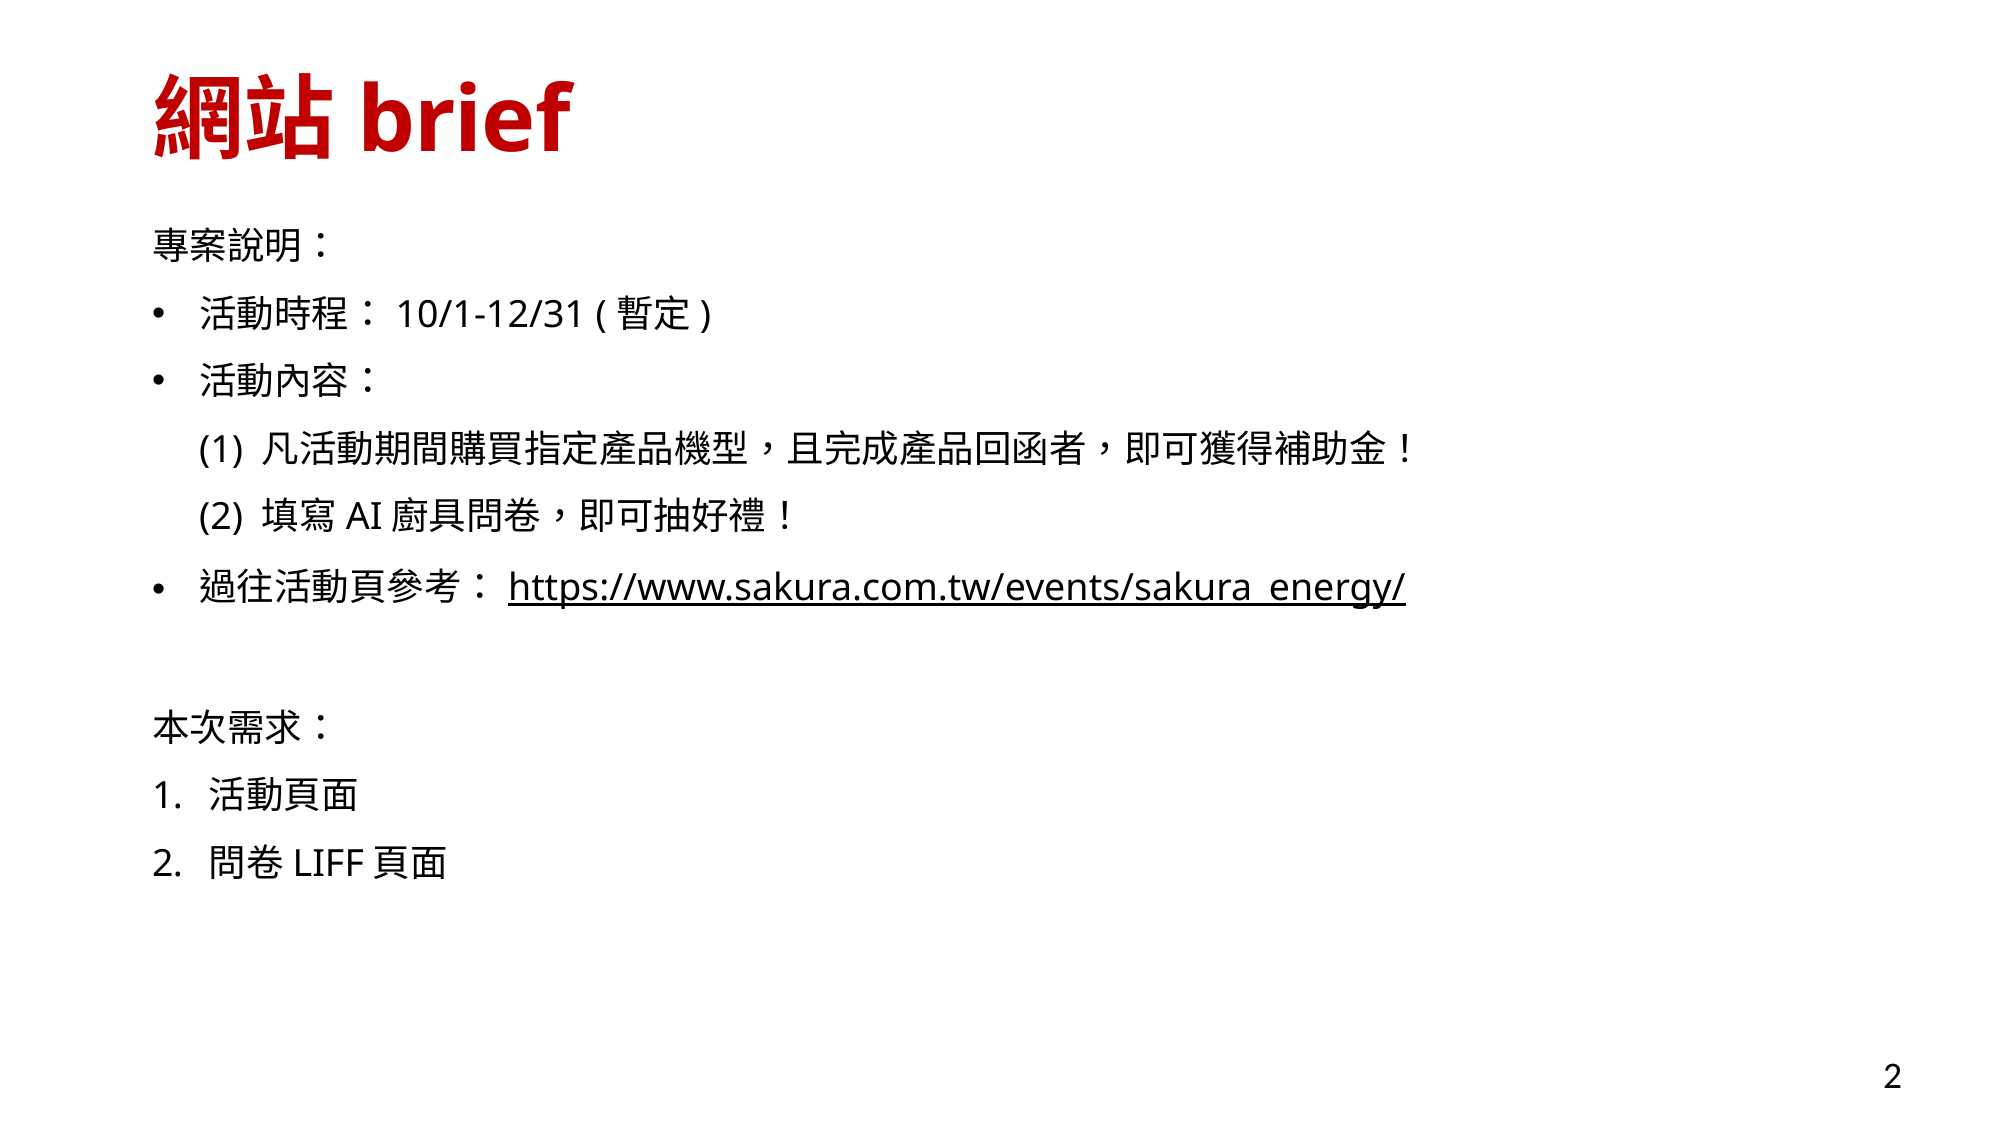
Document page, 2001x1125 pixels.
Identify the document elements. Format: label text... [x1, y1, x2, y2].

title 網站brief [137, 50, 1141, 192]
text_box 專案說明： 活動時程：10/1-12/31 (暫定) 活動內容： (1) 凡活動期間購買指定產品機型，且完成產品回函者，即可獲得補助金！ (2) 填寫AI廚具問卷，即可抽好禮！ 過往活動頁參考：https://www.sakura.com.tw/events/sakura_energy/ 本次需求： 活動頁面 問卷LIFF頁面 [137, 192, 1647, 892]
